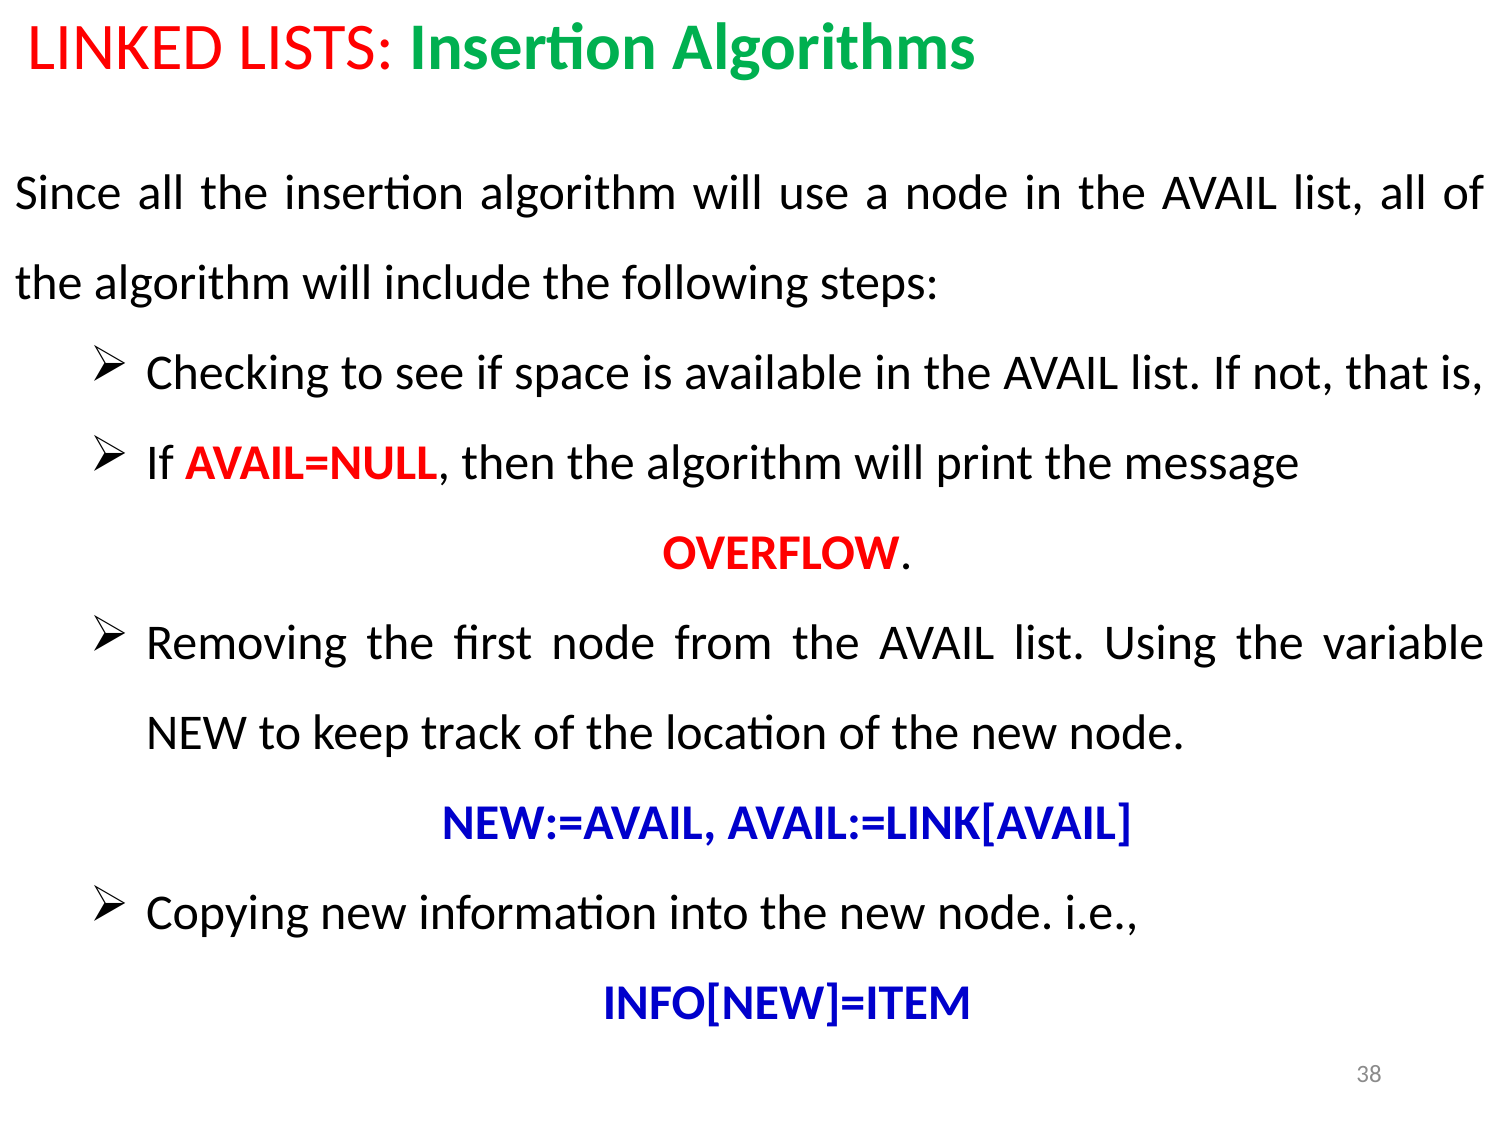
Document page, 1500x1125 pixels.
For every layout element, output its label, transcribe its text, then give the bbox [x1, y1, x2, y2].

text_box LINKED LISTS: Insertion Algorithms [13, 0, 1057, 91]
slide_number 38 [1059, 1042, 1397, 1103]
text_box Since all the insertion algorithm will use a node in the AVAIL list, all of the algorithm will include the following steps: Checking to see if space is available in the AVAIL list. If not, that is, If AVAIL=NULL, then the algorithm will print the message OVERFLOW. Removing the first node from the AVAIL list. Using the variable NEW to keep track of the location of the new node. NEW:=AVAIL, AVAIL:=LINK[AVAIL] Copying new information into the new node. i.e., INFO[NEW]=ITEM [0, 122, 1500, 1037]
